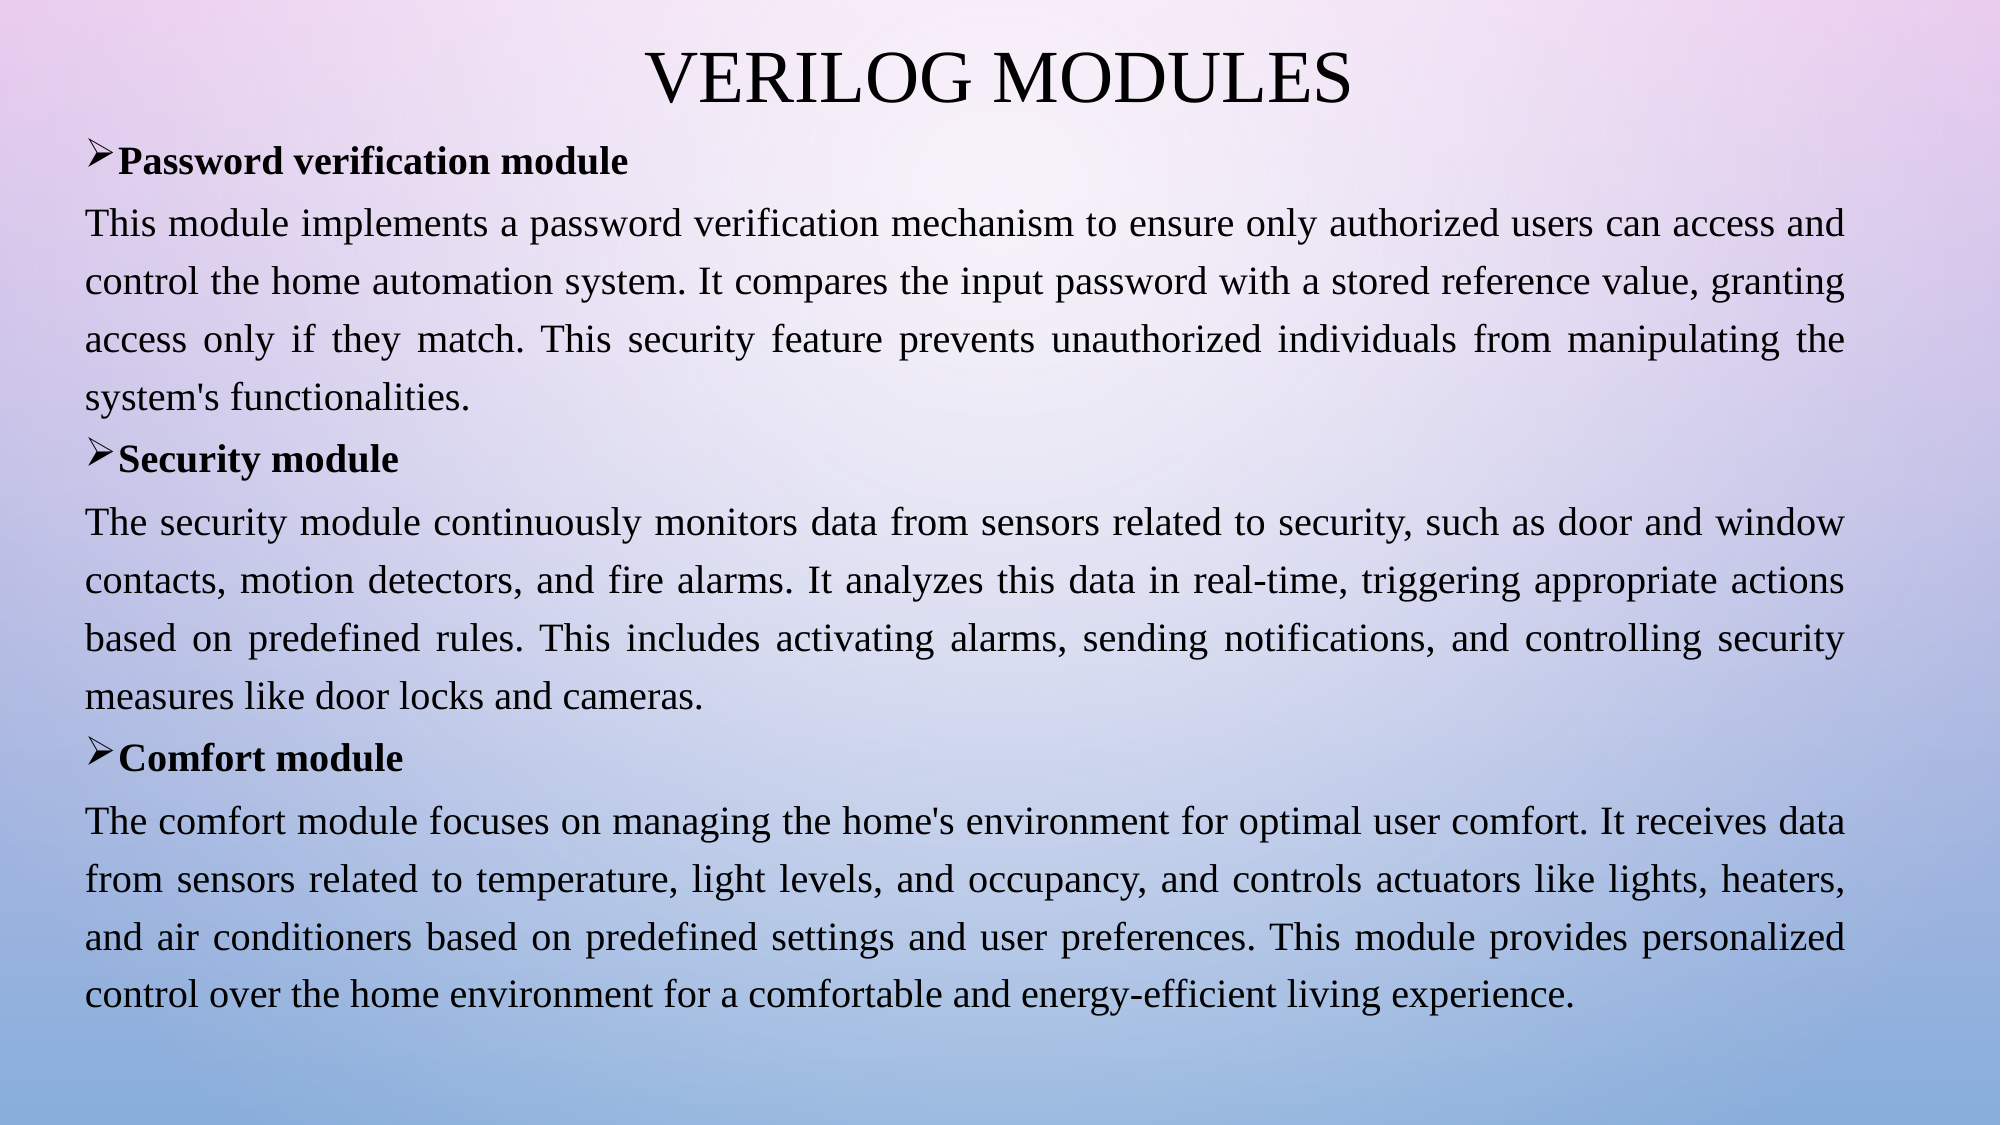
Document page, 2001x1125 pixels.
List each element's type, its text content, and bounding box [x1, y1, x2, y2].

list Password verification module This module implements a password verification mechanism to ensure only authorized users can access and control the home automation system. It compares the input password with a stored reference value, granting access only if they match. This security feature prevents unauthorized individuals from manipulating the system's functionalities. Security module The security module continuously monitors data from sensors related to security, such as door and window contacts, motion detectors, and fire alarms. It analyzes this data in real-time, triggering appropriate actions based on predefined rules. This includes activating alarms, sending notifications, and controlling security measures like door locks and cameras. Comfort module The comfort module focuses on managing the home's environment for optimal user comfort. It receives data from sensors related to temperature, light levels, and occupancy, and controls actuators like lights, heaters, and air conditioners based on predefined settings and user preferences. This module provides personalized control over the home environment for a comfortable and energy-efficient living experience. [70, 116, 1863, 1104]
title VERILOG MODULES [137, 21, 1863, 116]
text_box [0, 0, 2000, 615]
